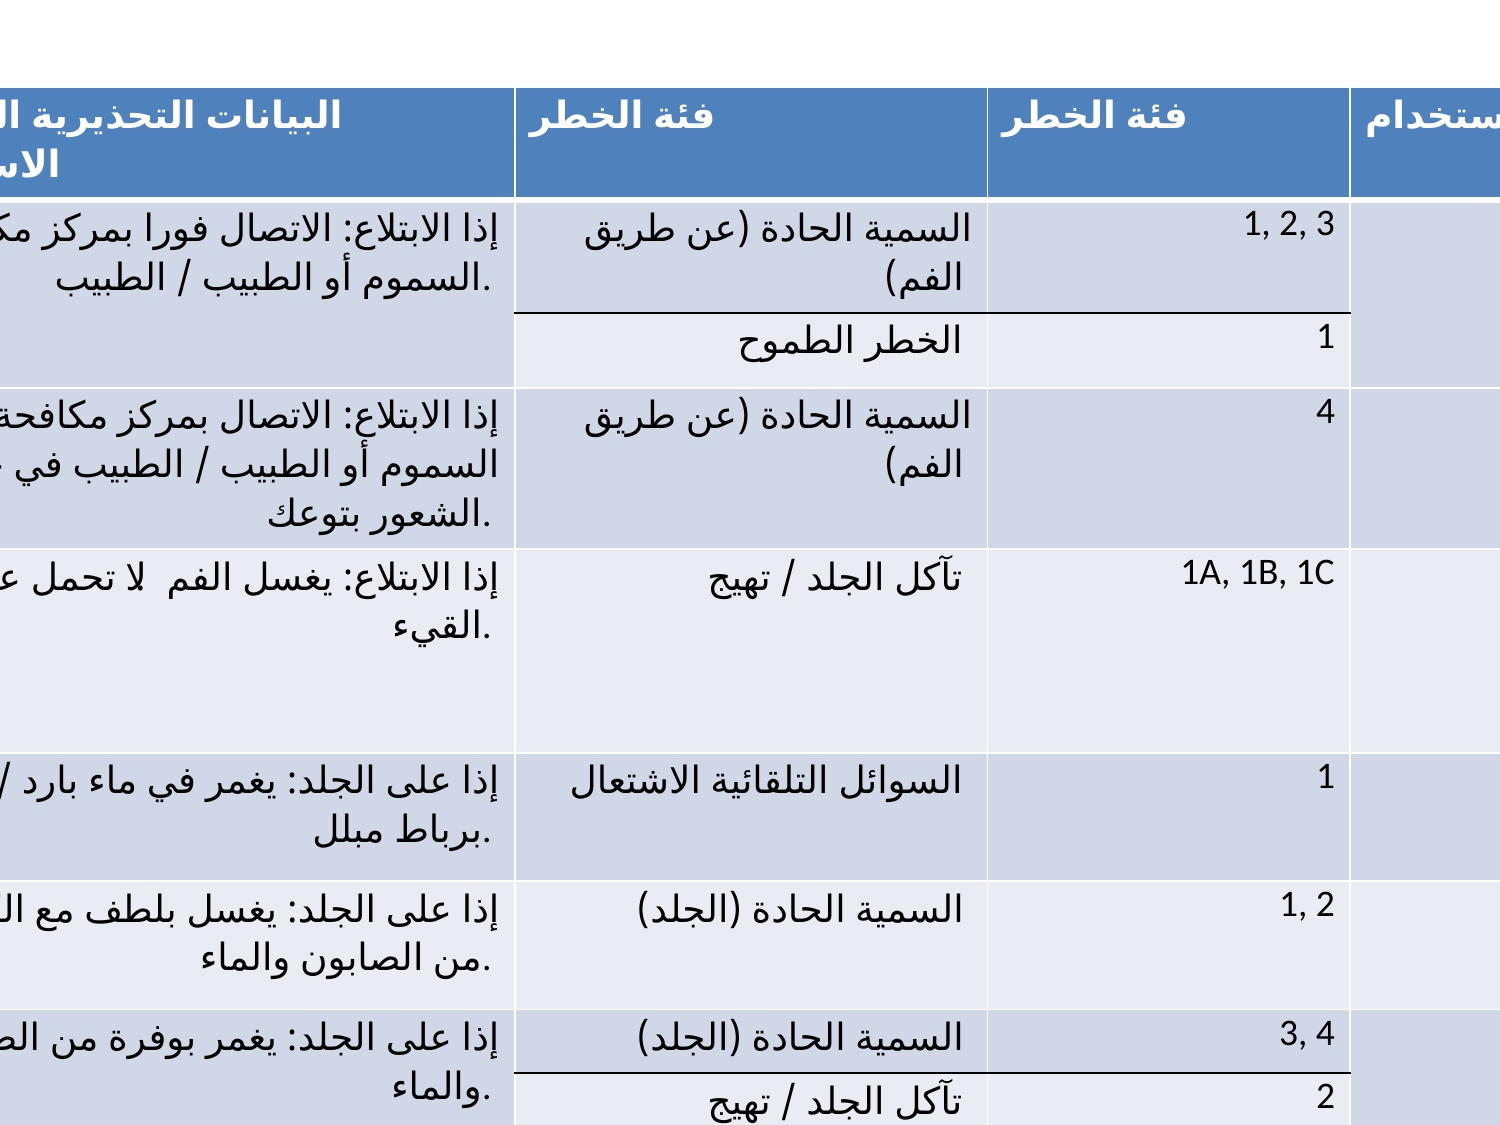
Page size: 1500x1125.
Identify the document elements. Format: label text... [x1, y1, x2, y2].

table_header فئة الخطر [988, 88, 1349, 197]
table_cell 1, 2, 3 [988, 203, 1349, 312]
table_cell الخطر الطموح [516, 314, 987, 387]
table_cell 3, 4 [988, 1010, 1349, 1072]
table_cell [1351, 550, 1500, 752]
table_cell 4 [988, 389, 1349, 548]
table_cell إذا على الجلد: يغسل بلطف مع الكثير من الصابون والماء. [0, 882, 514, 1009]
table_cell 1 [988, 754, 1349, 880]
table_cell إذا الابتلاع: الاتصال بمركز مكافحة السموم أو الطبيب / الطبيب في حالة الشعور بتوعك. [0, 389, 514, 548]
table_cell السمية الحادة (عن طريق الفم) [516, 203, 987, 312]
table_cell [1351, 389, 1500, 548]
table_cell 2 [988, 1074, 1349, 1125]
table_cell [1351, 754, 1500, 880]
table_cell السمية الحادة (الجلد) [516, 1010, 987, 1072]
table_cell [1351, 203, 1500, 387]
table_cell السمية الحادة (عن طريق الفم) [516, 389, 987, 548]
table_cell [1351, 1010, 1500, 1125]
table_cell [1351, 882, 1500, 1009]
table_cell تآكل الجلد / تهيج [516, 1074, 987, 1125]
table_cell 1, 2 [988, 882, 1349, 1009]
table_header البيانات التحذيرية العامة - الاستجابة [0, 88, 514, 197]
table_header شروط للاستخدام [1351, 88, 1500, 197]
table_cell إذا الابتلاع: يغسل الفم. لا تحمل على القيء. [0, 550, 514, 752]
table_cell إذا على الجلد: يغمر في ماء بارد / يلف برباط مبلل. [0, 754, 514, 880]
table_cell إذا الابتلاع: الاتصال فورا بمركز مكافحة السموم أو الطبيب / الطبيب. [0, 203, 514, 387]
table_cell 1A, 1B, 1C [988, 550, 1349, 752]
table_cell السمية الحادة (الجلد) [516, 882, 987, 1009]
table_cell تآكل الجلد / تهيج [516, 550, 987, 752]
table_cell إذا على الجلد: يغمر بوفرة من الصابون والماء. [0, 1010, 514, 1125]
table_cell 1 [988, 314, 1349, 387]
table_header فئة الخطر [516, 88, 987, 197]
table_cell السوائل التلقائية الاشتعال [516, 754, 987, 880]
